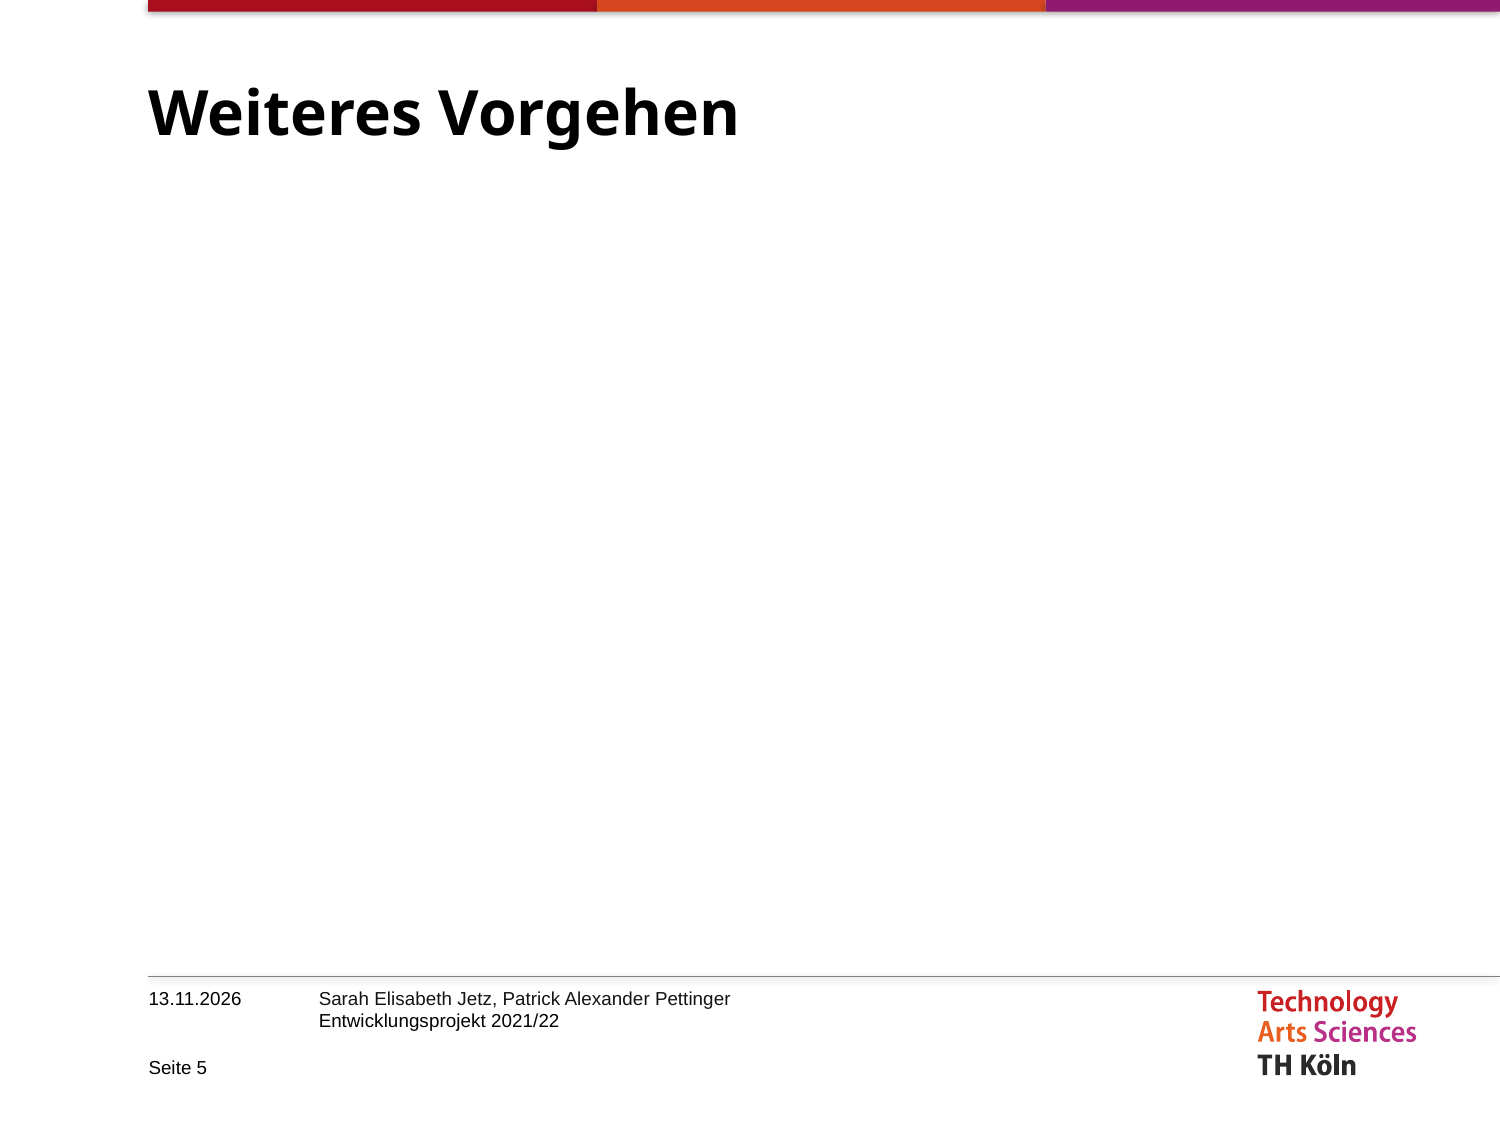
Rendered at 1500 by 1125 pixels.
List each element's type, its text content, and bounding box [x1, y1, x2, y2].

title Weiteres Vorgehen [148, 85, 1478, 203]
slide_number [148, 986, 308, 1016]
slide_number Seite 5 [148, 1043, 308, 1079]
